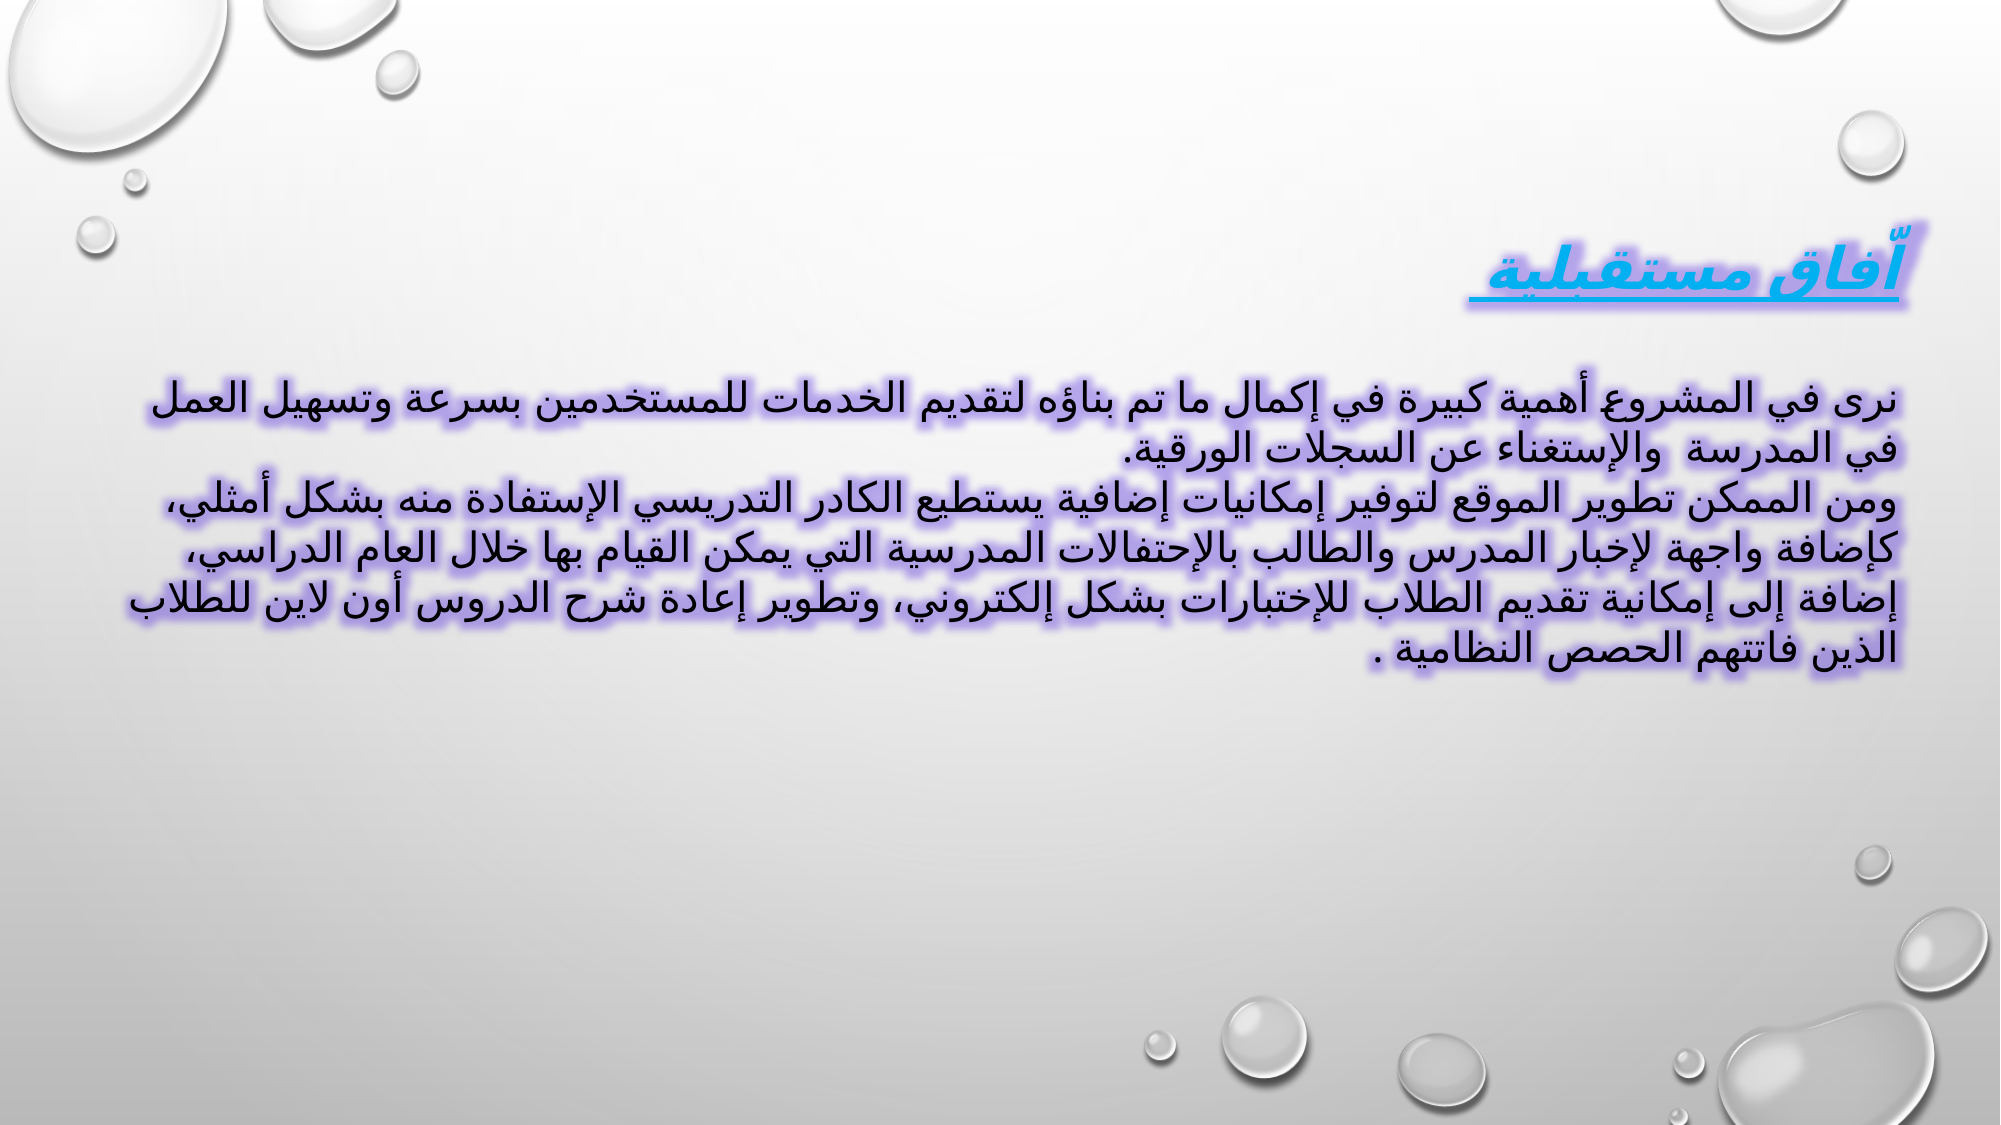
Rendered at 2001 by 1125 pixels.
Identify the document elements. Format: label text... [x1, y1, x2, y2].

text_box اّفاق مستقبلية نرى في المشروع أهمية كبيرة في إكمال ما تم بناؤه لتقديم الخدمات للمستخدمين بسرعة وتسهيل العمل في المدرسة والإستغناء عن السجلات الورقية. ومن الممكن تطوير الموقع لتوفير إمكانيات إضافية يستطيع الكادر التدريسي الإستفادة منه بشكل أمثلي، كإضافة واجهة لإخبار المدرس والطالب بالإحتفالات المدرسية التي يمكن القيام بها خلال العام الدراسي، إضافة إلى إمكانية تقديم الطلاب للإختبارات بشكل إلكتروني، وتطوير إعادة شرح الدروس أون لاين للطلاب الذين فاتتهم الحصص النظامية . [109, 223, 1915, 729]
picture [0, 0, 2000, 1125]
